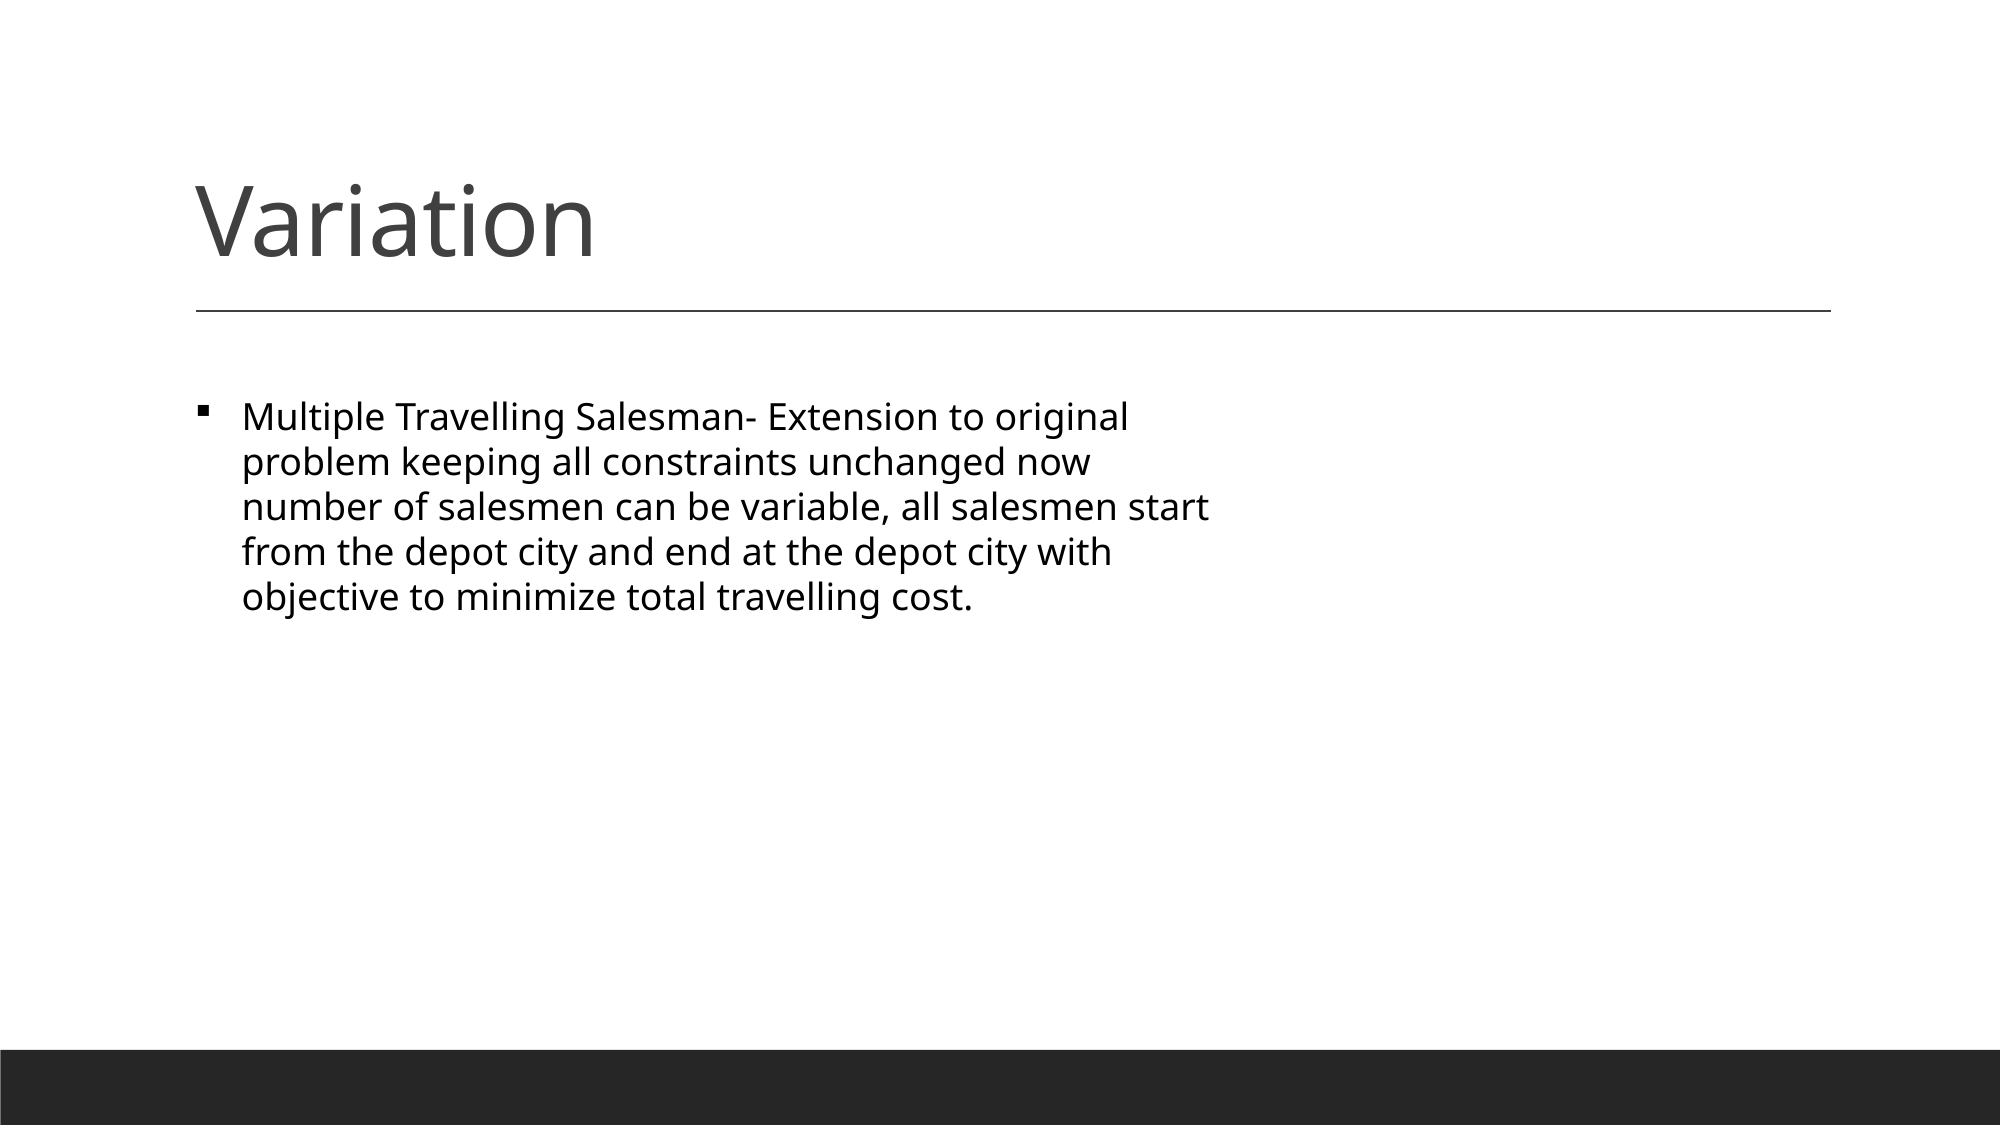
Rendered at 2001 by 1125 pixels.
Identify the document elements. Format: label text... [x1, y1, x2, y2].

text_box Multiple Travelling Salesman- Extension to original problem keeping all constraints unchanged now number of salesmen can be variable, all salesmen start from the depot city and end at the depot city with objective to minimize total travelling cost. [179, 385, 1249, 626]
title Variation [180, 47, 1830, 285]
